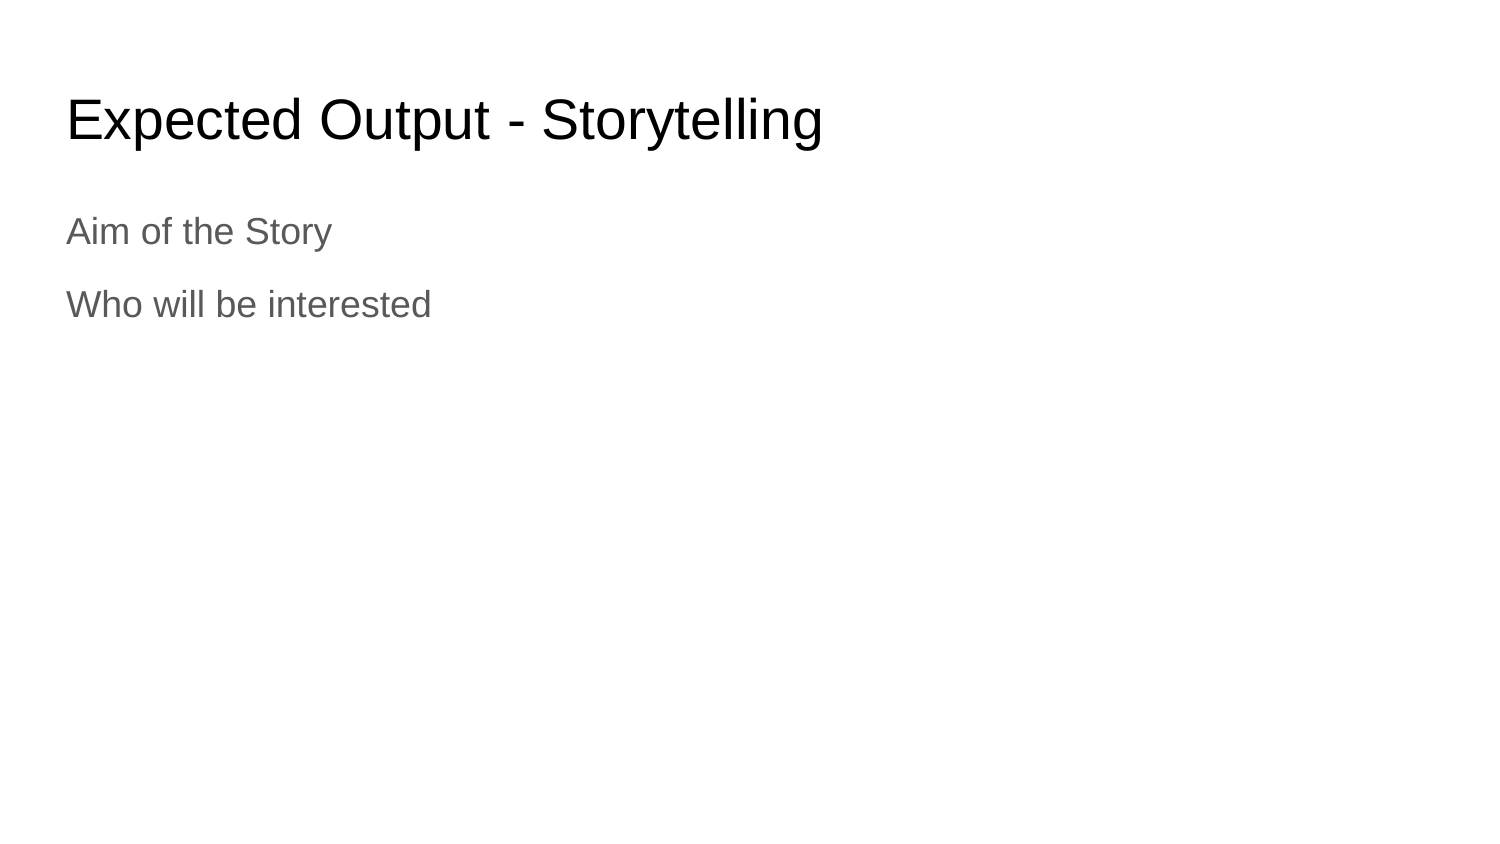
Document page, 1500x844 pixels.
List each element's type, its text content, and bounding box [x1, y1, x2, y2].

title Expected Output - Storytelling [51, 72, 1449, 167]
list Aim of the Story Who will be interested [51, 189, 1449, 750]
